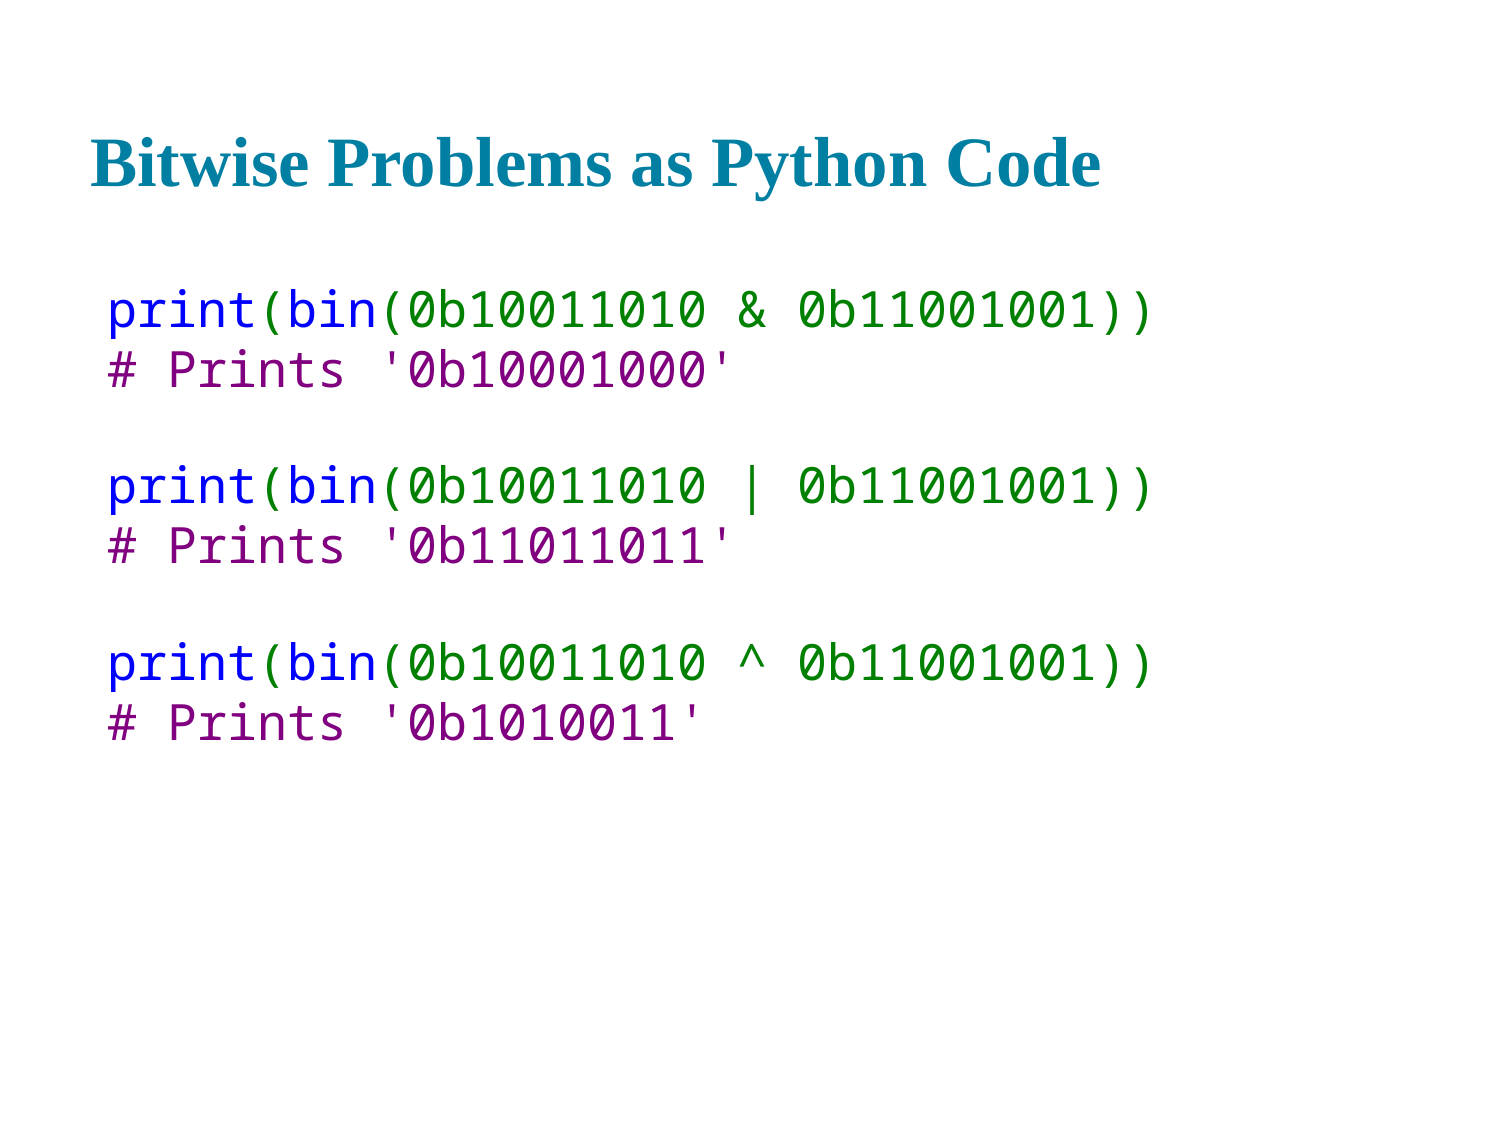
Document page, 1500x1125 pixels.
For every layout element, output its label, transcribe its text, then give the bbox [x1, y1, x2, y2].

title Bitwise Problems as Python Code [75, 35, 1425, 216]
list print(bin(0b10011010 & 0b11001001)) # Prints '0b10001000' print(bin(0b10011010 | 0b11001001)) # Prints '0b11011011' print(bin(0b10011010 ^ 0b11001001)) # Prints '0b1010011' [92, 262, 1443, 1005]
